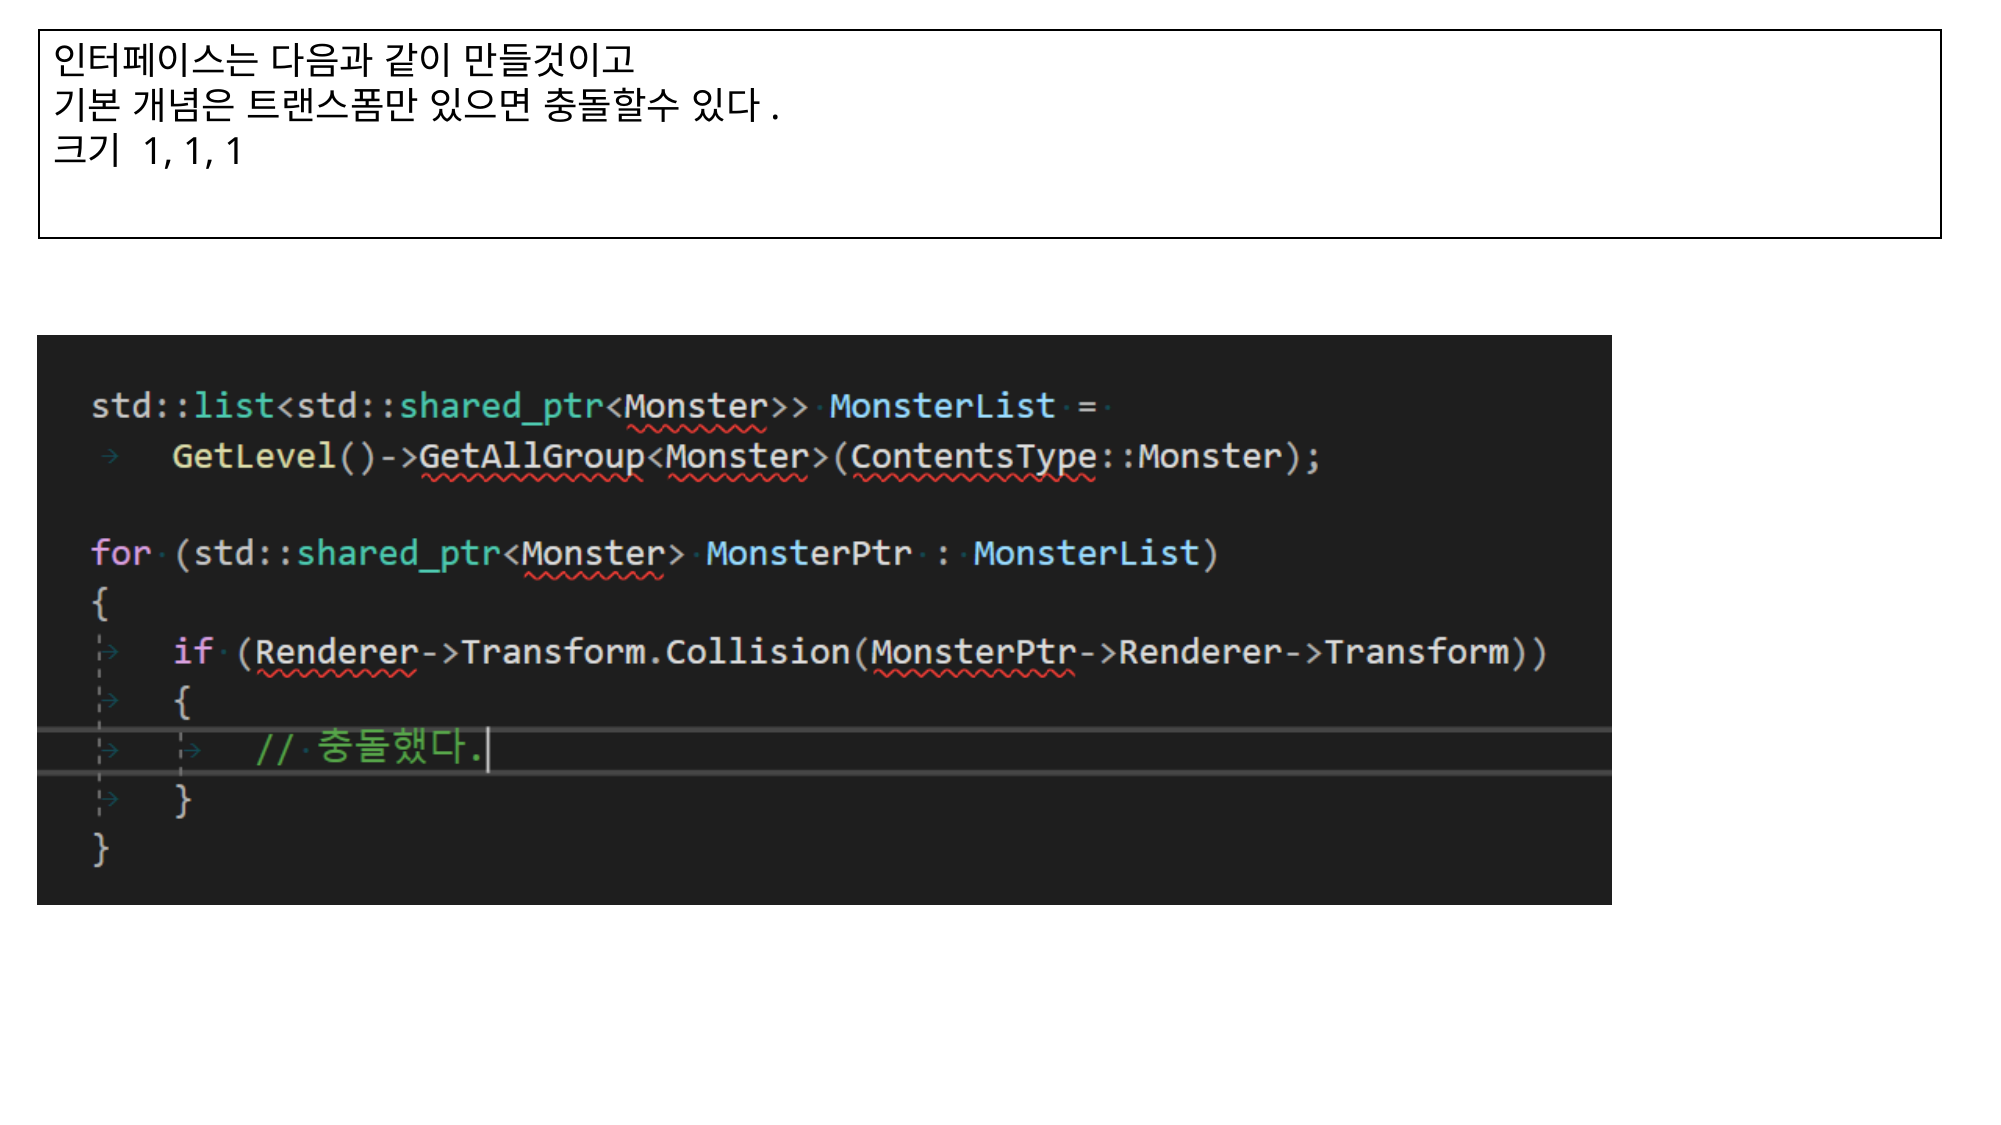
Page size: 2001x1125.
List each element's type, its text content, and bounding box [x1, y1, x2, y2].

text_box 인터페이스는 다음과 같이 만들것이고 기본 개념은 트랜스폼만 있으면 충돌할수 있다. 크기 1, 1, 1 [38, 29, 1942, 239]
picture [37, 335, 1612, 905]
